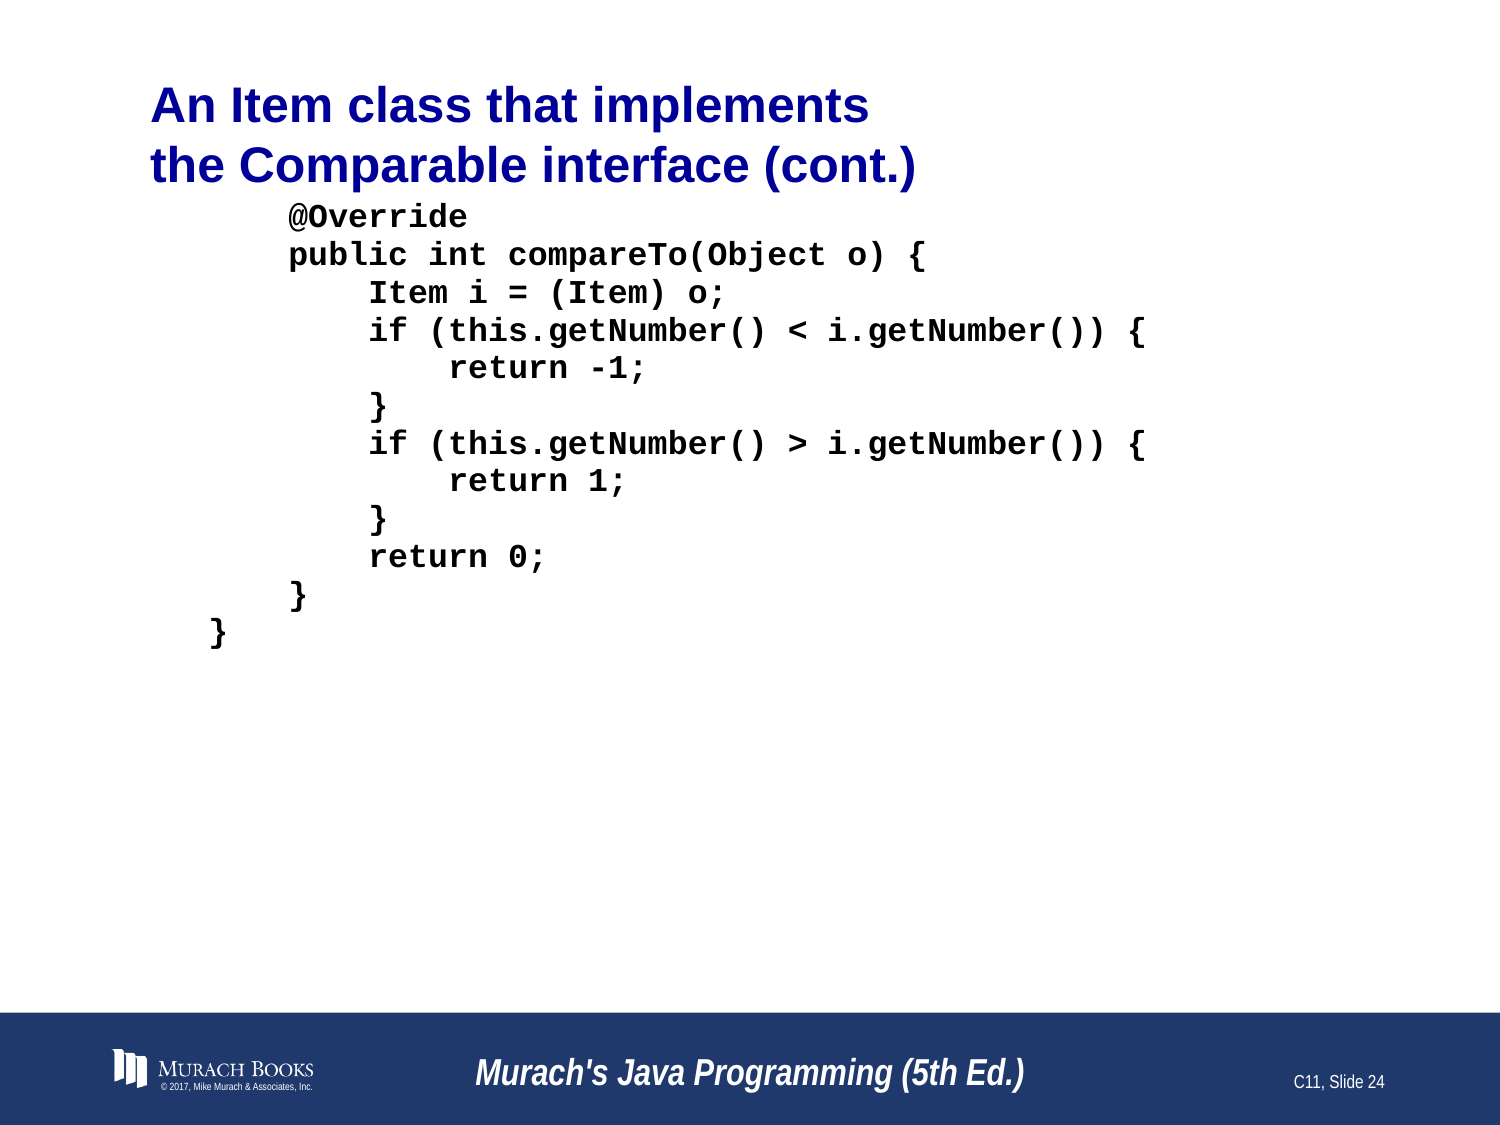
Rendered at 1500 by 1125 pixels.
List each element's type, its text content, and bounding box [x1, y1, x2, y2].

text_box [150, 199, 1350, 655]
slide_number C11, Slide 24 [1087, 1025, 1400, 1100]
title An Item class that implements the Comparable interface (cont.) [150, 72, 1350, 194]
slide_number Murach's Java Programming (5th Ed.) [463, 1025, 1050, 1100]
footer © 2017, Mike Murach & Associates, Inc. [12, 1025, 463, 1100]
